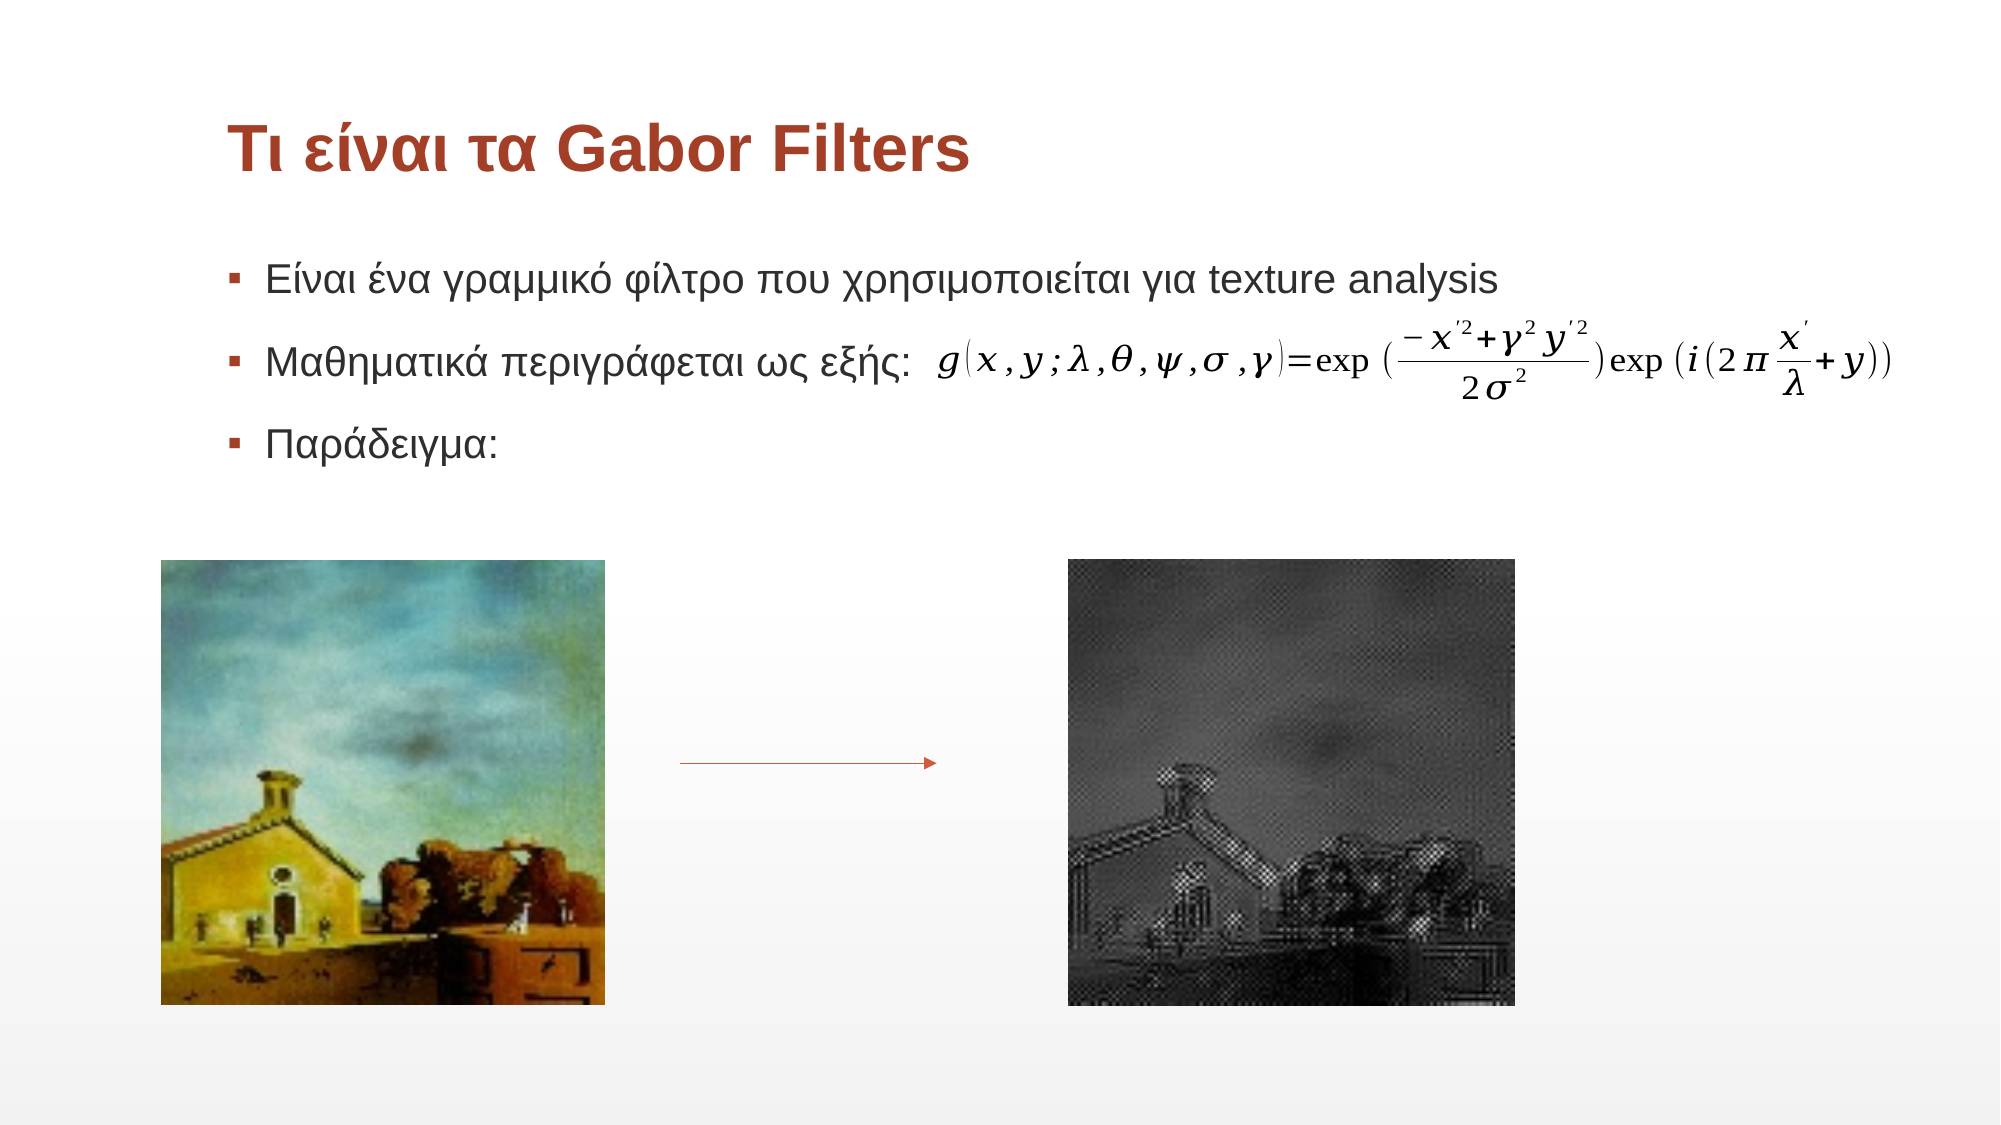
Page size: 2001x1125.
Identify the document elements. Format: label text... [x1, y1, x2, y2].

picture [161, 560, 605, 1005]
title Τι είναι τα Gabor Filters [212, 82, 1788, 194]
list Είναι ένα γραμμικό φίλτρο που χρησιμοποιείται για texture analysis Μαθηματικά περιγράφεται ως εξής: Παράδειγμα: [212, 249, 1788, 502]
picture [1068, 559, 1515, 1006]
